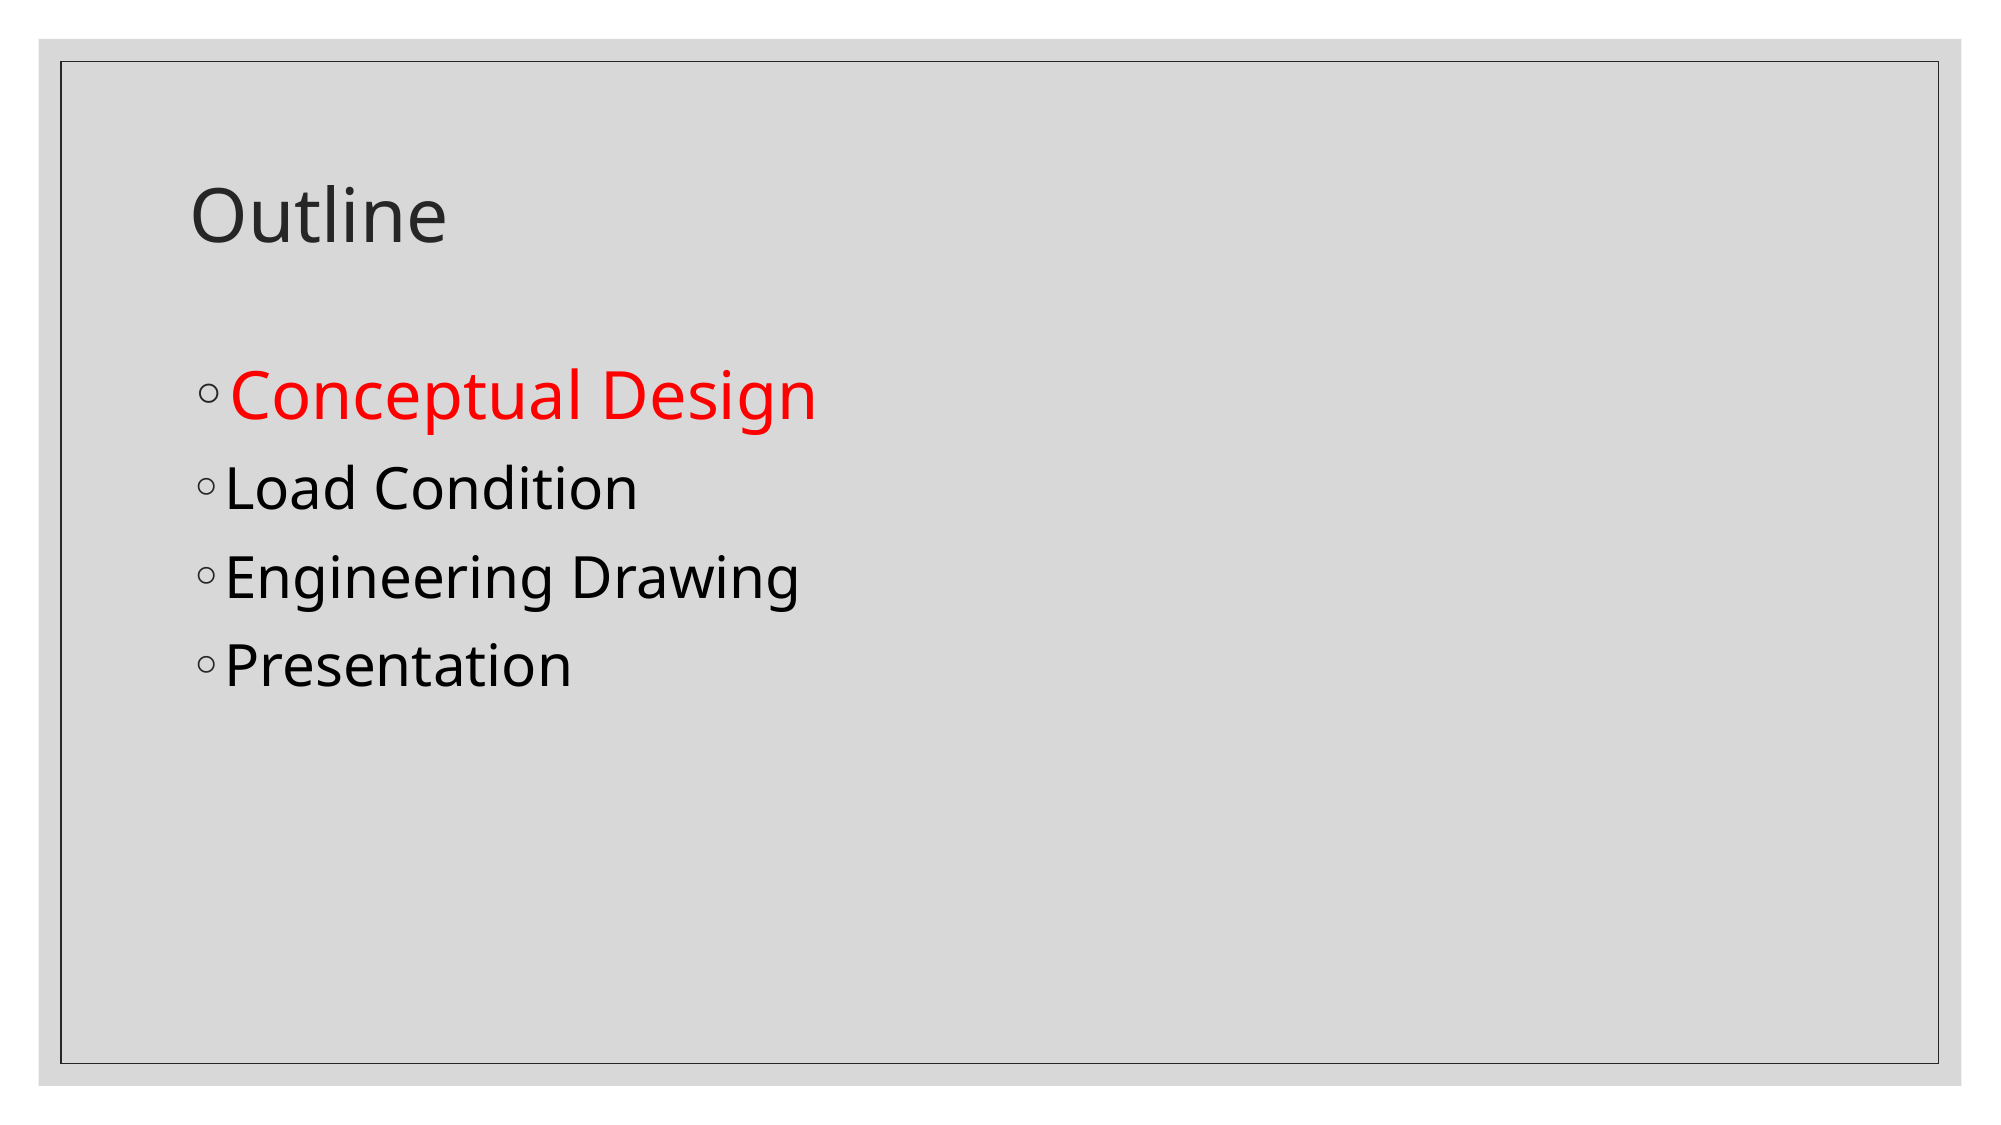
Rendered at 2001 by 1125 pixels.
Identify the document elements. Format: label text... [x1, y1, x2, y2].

list Conceptual Design Load Condition Engineering Drawing Presentation [174, 345, 1825, 977]
title Outline [174, 105, 1825, 331]
